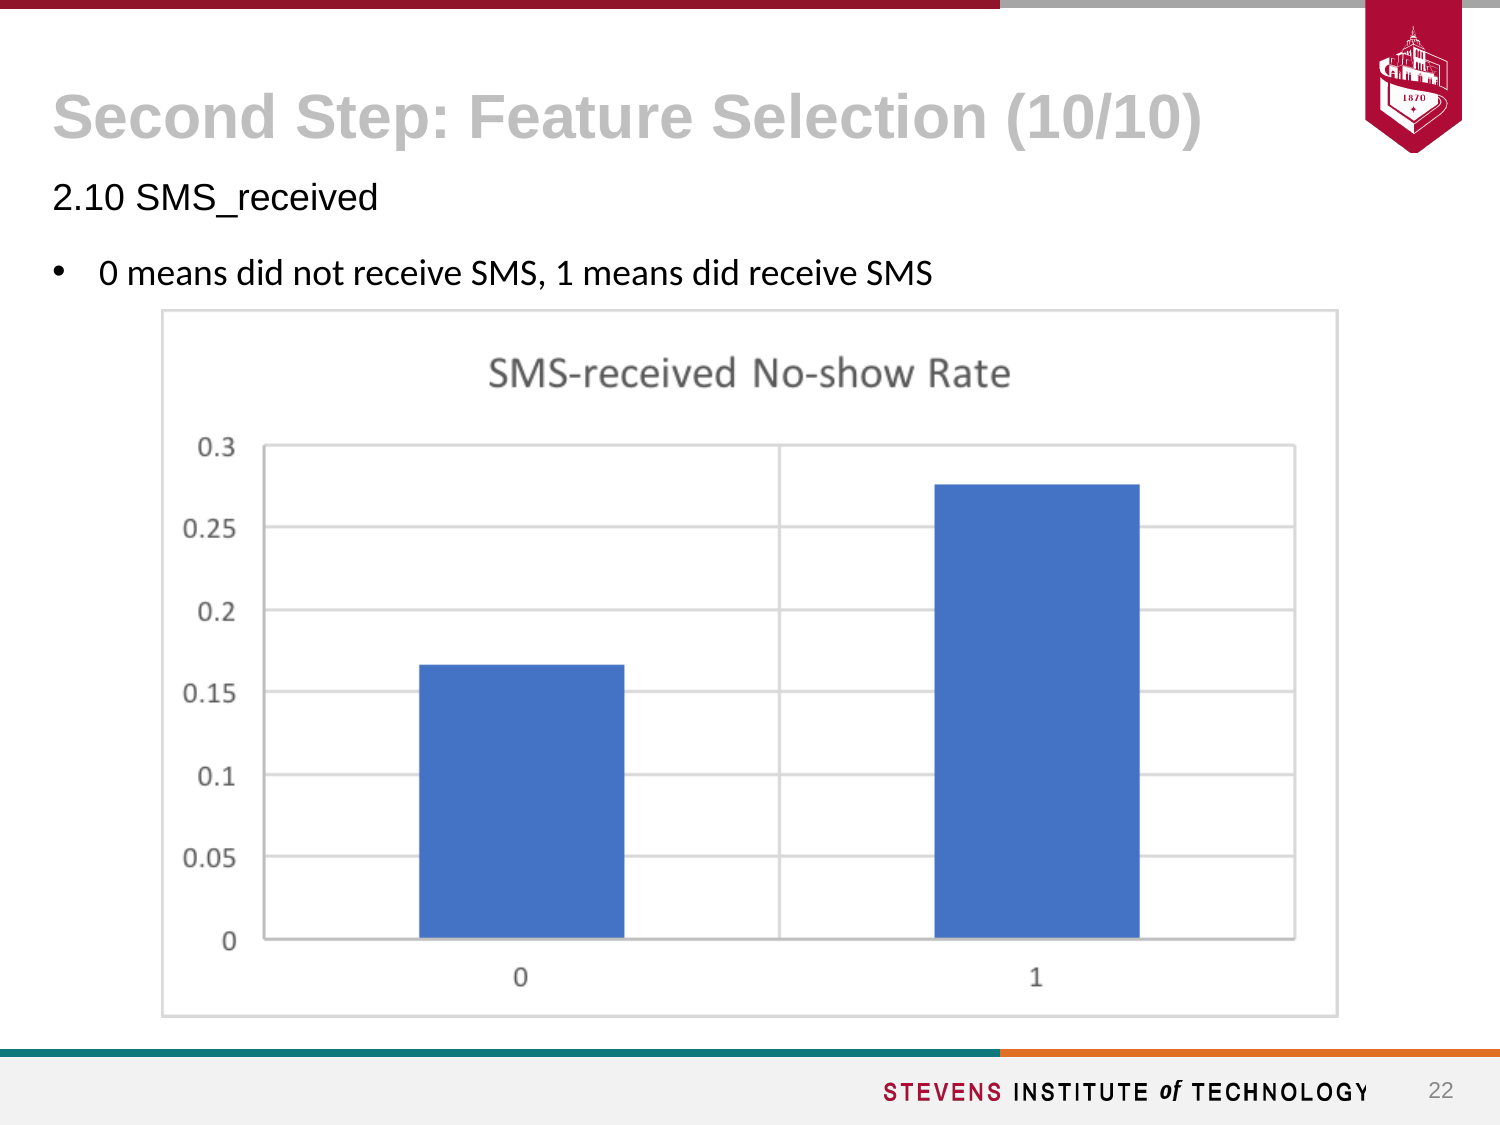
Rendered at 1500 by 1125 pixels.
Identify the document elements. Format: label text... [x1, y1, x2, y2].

picture [161, 309, 1339, 1018]
list 2.10 SMS_received [37, 165, 1463, 232]
slide_number ‹#› [1401, 1059, 1481, 1120]
picture [884, 1080, 1366, 1101]
picture [1365, 0, 1462, 153]
title Second Step: Feature Selection (10/10) [37, 68, 1236, 157]
text_box 0 means did not receive SMS, 1 means did receive SMS [37, 240, 1267, 301]
